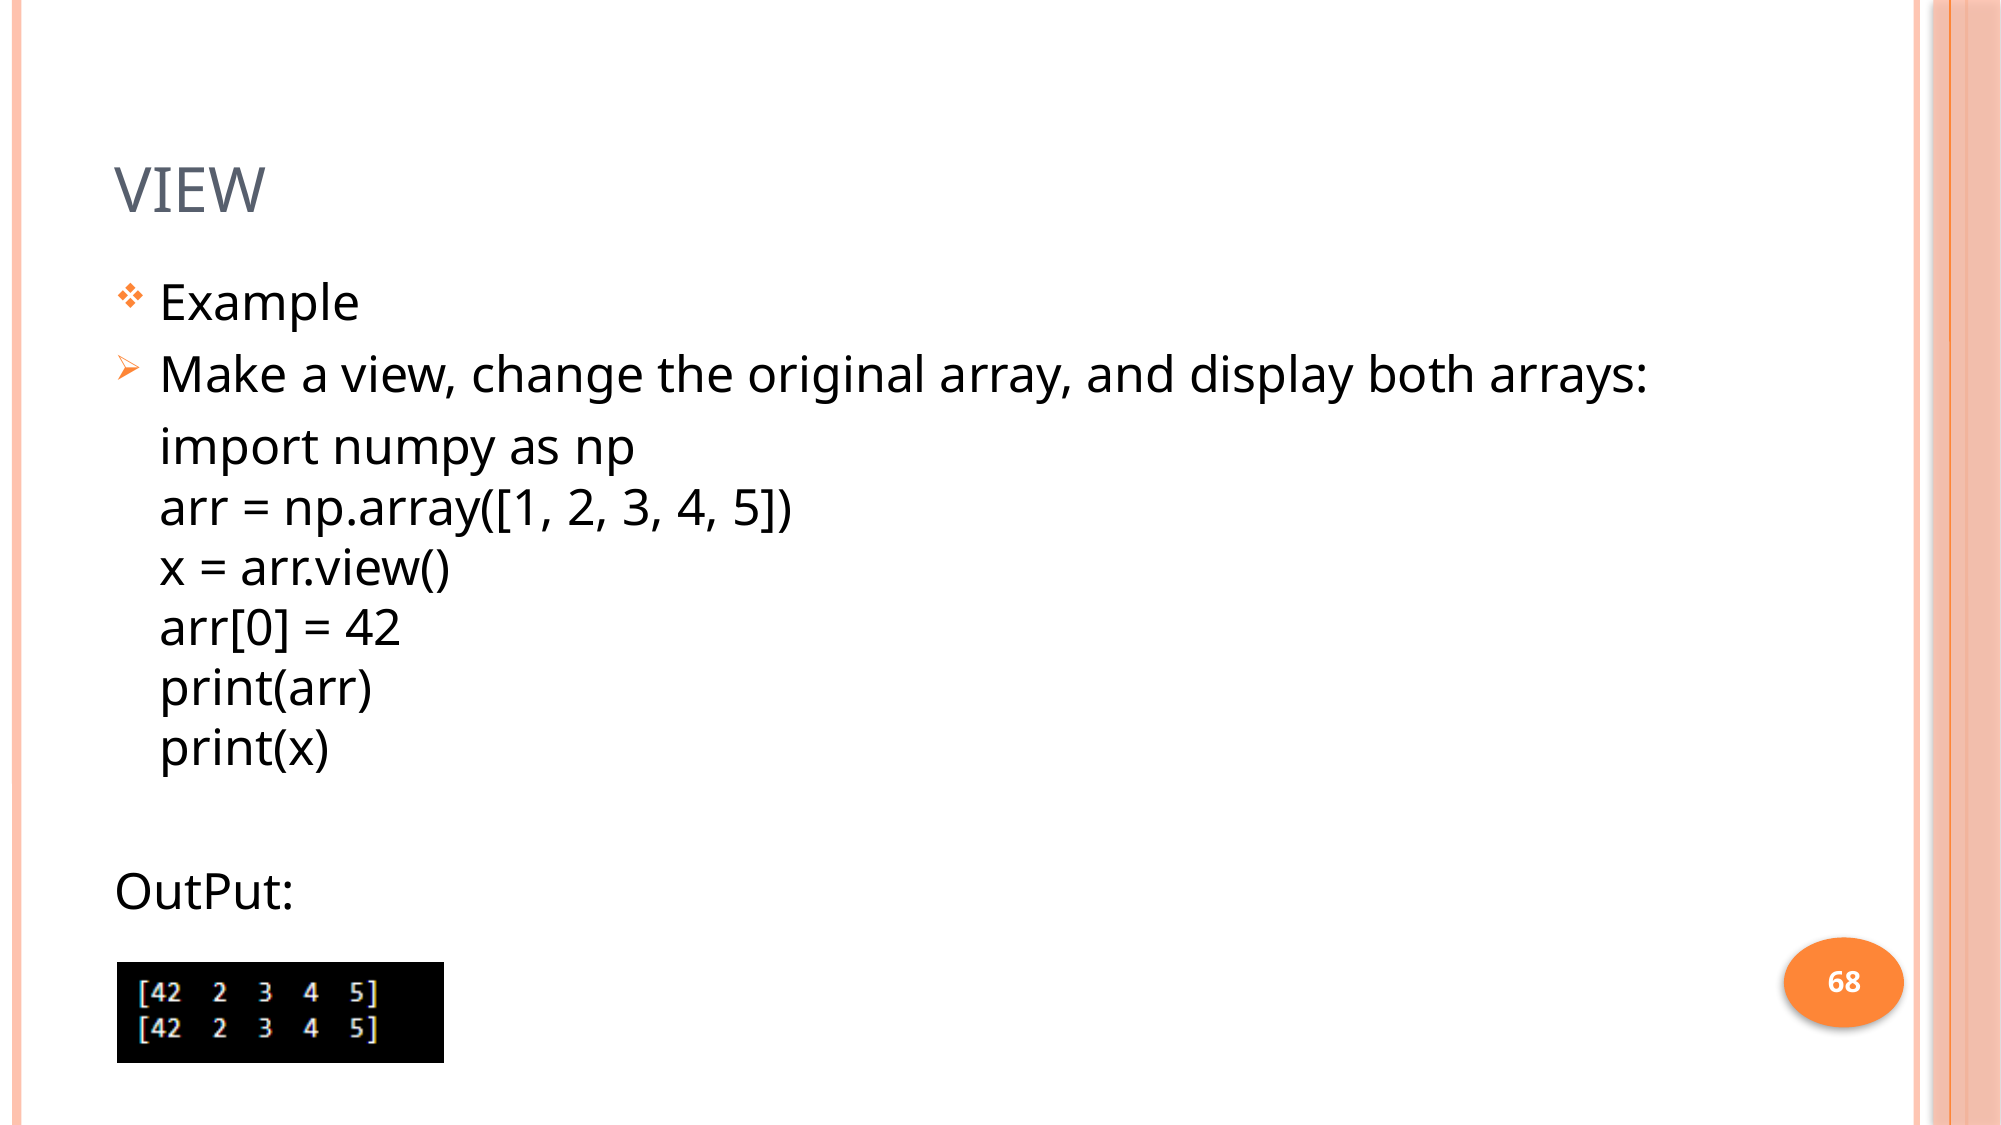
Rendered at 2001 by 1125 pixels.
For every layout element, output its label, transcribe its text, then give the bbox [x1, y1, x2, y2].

title VIEW [99, 45, 1734, 233]
list Example Make a view, change the original array, and display both arrays: import numpy as np arr = np.array([1, 2, 3, 4, 5]) x = arr.view() arr[0] = 42 print(arr) print(x) OutPut: [99, 262, 1734, 1062]
picture [116, 961, 445, 1064]
slide_number 68 [1777, 940, 1912, 1027]
